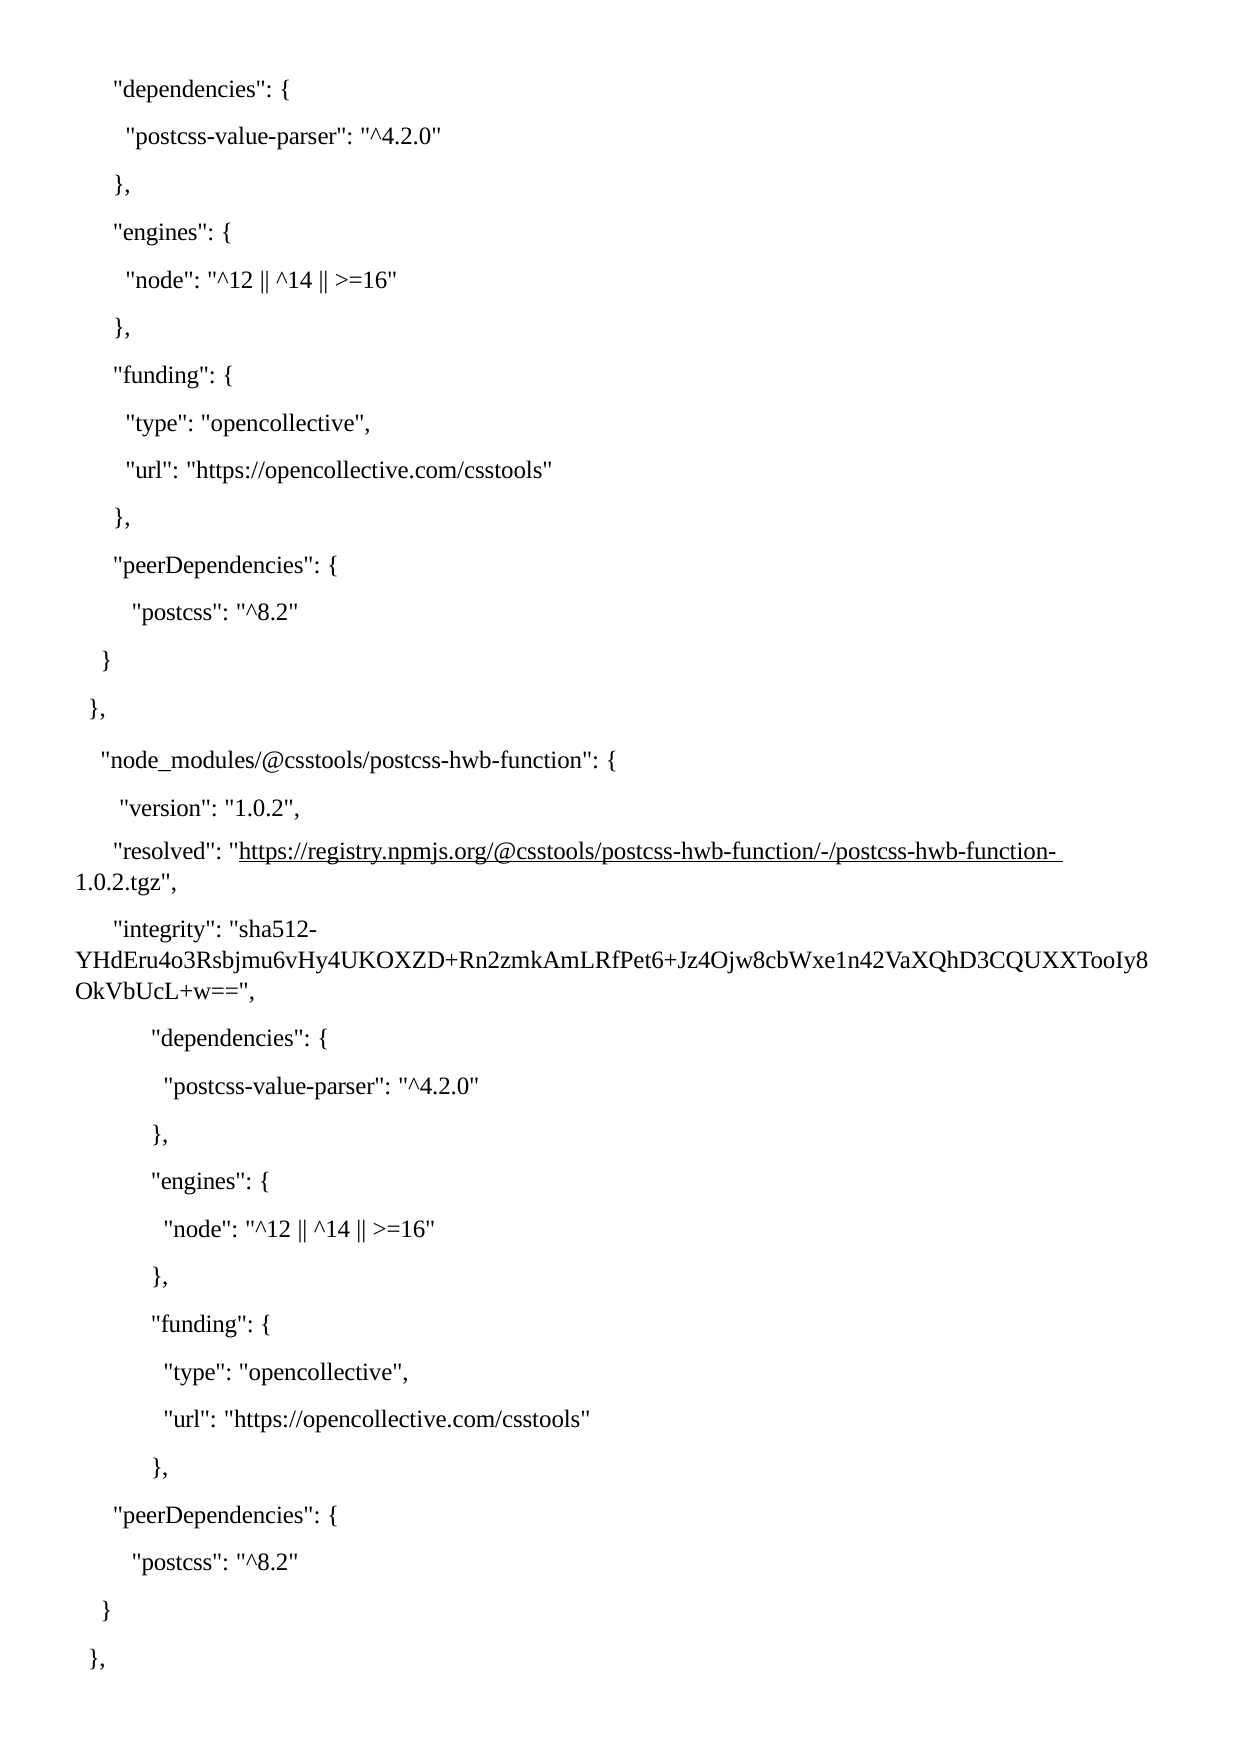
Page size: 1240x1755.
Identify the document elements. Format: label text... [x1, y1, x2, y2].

text_box "dependencies": { "postcss-value-parser": "^4.2.0" }, "engines": { "node": "^12 || ^14 || >=16" }, "funding": { "type": "opencollective", "url": "https://opencollective.com/csstools" }, "peerDependencies": { "postcss": "^8.2" } }, "node_modules/@csstools/postcss-hwb-function": { "version": "1.0.2", "resolved": "https://registry.npmjs.org/@csstools/postcss-hwb-function/-/postcss-hwb-function- 1.0.2.tgz", "integrity": "sha512- YHdEru4o3Rsbjmu6vHy4UKOXZD+Rn2zmkAmLRfPet6+Jz4Ojw8cbWxe1n42VaXQhD3CQUXXTooIy8 OkVbUcL+w==", "dependencies": { "postcss-value-parser": "^4.2.0" }, "engines": { "node": "^12 || ^14 || >=16" }, "funding": { "type": "opencollective", "url": "https://opencollective.com/csstools" }, "peerDependencies": { "postcss": "^8.2" } }, [72, 52, 1166, 1671]
